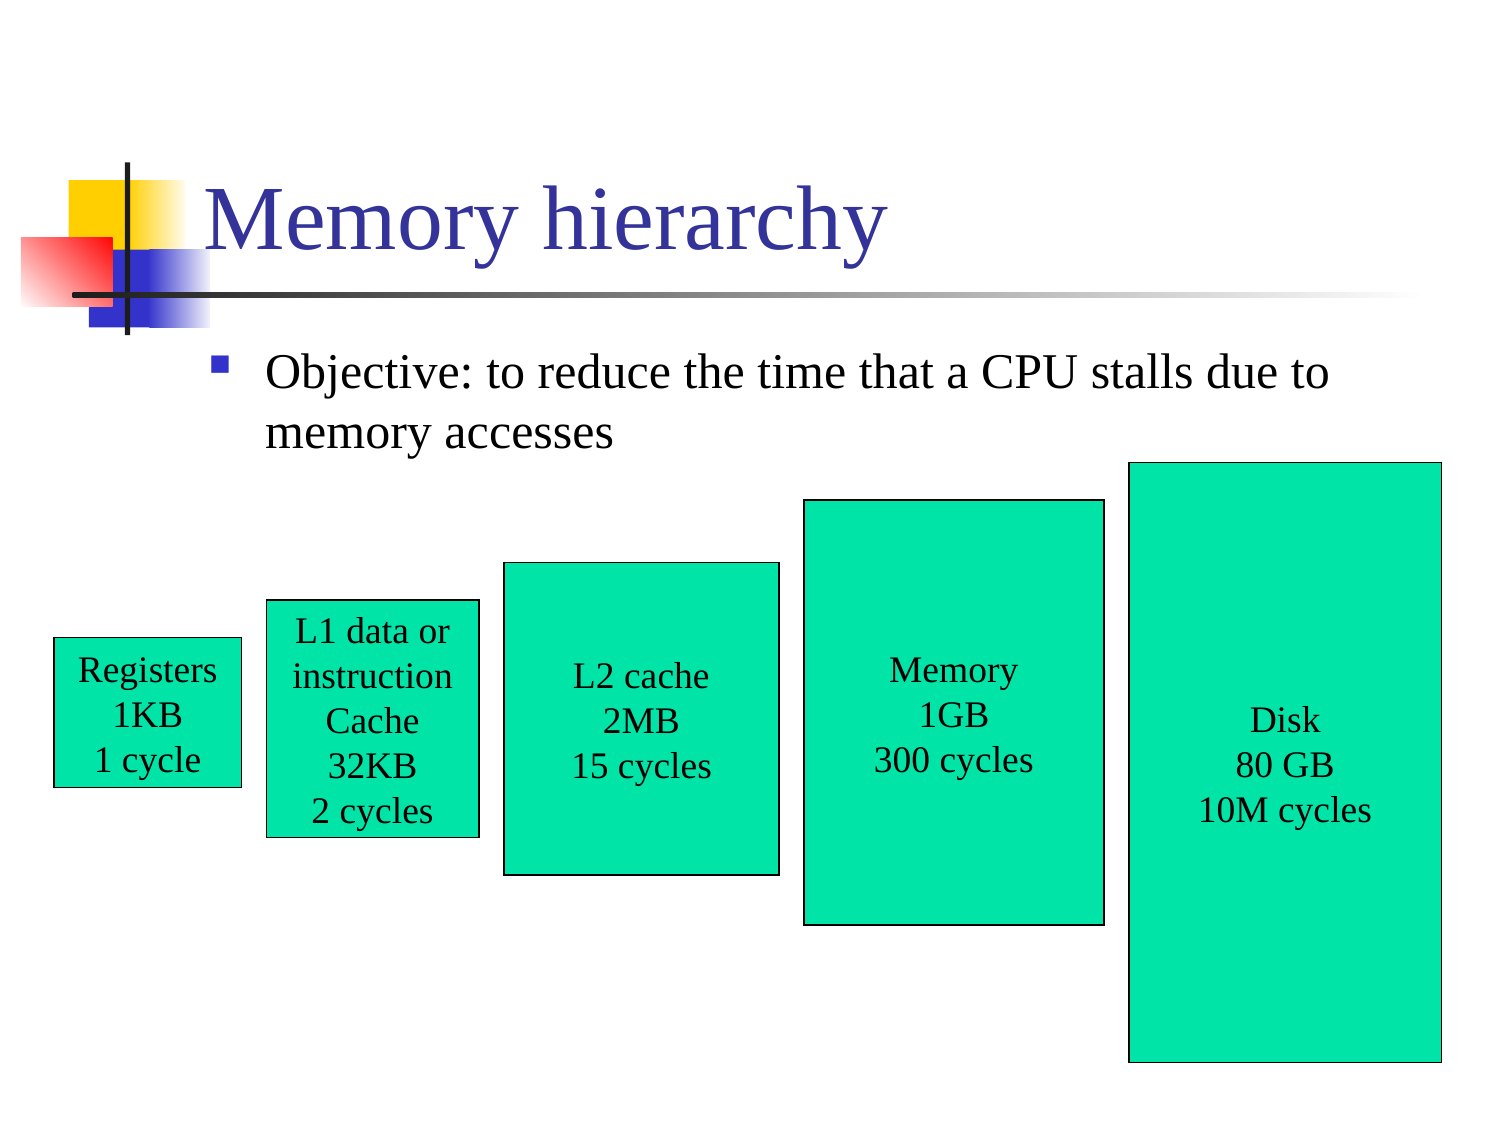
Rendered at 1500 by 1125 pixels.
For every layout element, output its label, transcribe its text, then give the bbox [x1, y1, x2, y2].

list Objective: to reduce the time that a CPU stalls due to memory accesses [193, 330, 1470, 469]
text_box Registers 1KB 1 cycle [53, 637, 242, 788]
text_box Disk 80 GB 10M cycles [1128, 462, 1442, 1063]
text_box L2 cache 2MB 15 cycles [503, 562, 779, 875]
text_box Memory 1GB 300 cycles [803, 500, 1104, 925]
text_box L1 data or instruction Cache 32KB 2 cycles [266, 599, 479, 838]
title Memory hierarchy [188, 34, 1468, 276]
